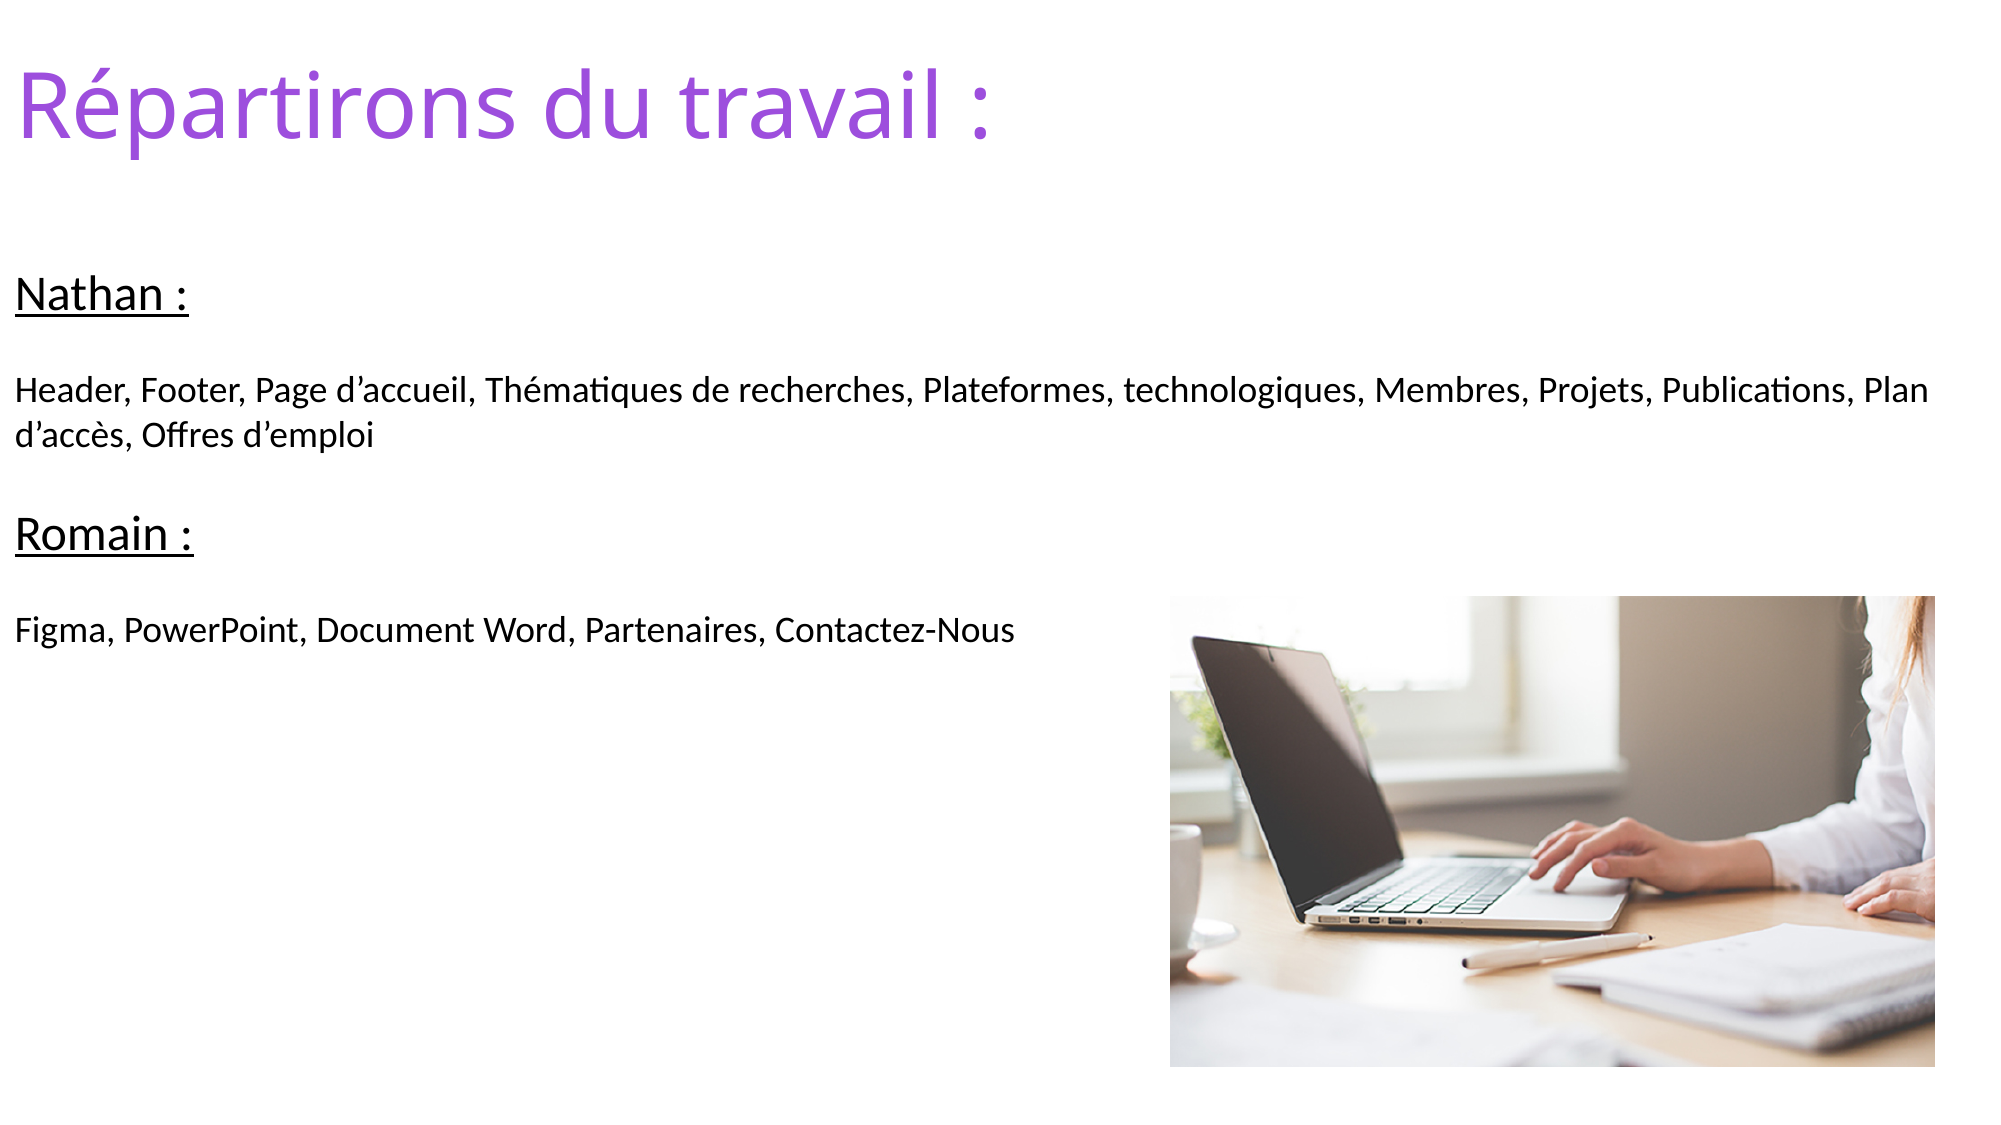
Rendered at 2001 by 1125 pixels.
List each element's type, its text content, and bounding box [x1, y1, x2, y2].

text_box Nathan : Header, Footer, Page d’accueil, Thématiques de recherches, Plateformes, technologiques, Membres, Projets, Publications, Plan d’accès, Offres d’emploi Romain : Figma, PowerPoint, Document Word, Partenaires, Contactez-Nous [0, 253, 2000, 658]
picture [1170, 596, 1935, 1067]
title Répartirons du travail : [0, 0, 1725, 218]
